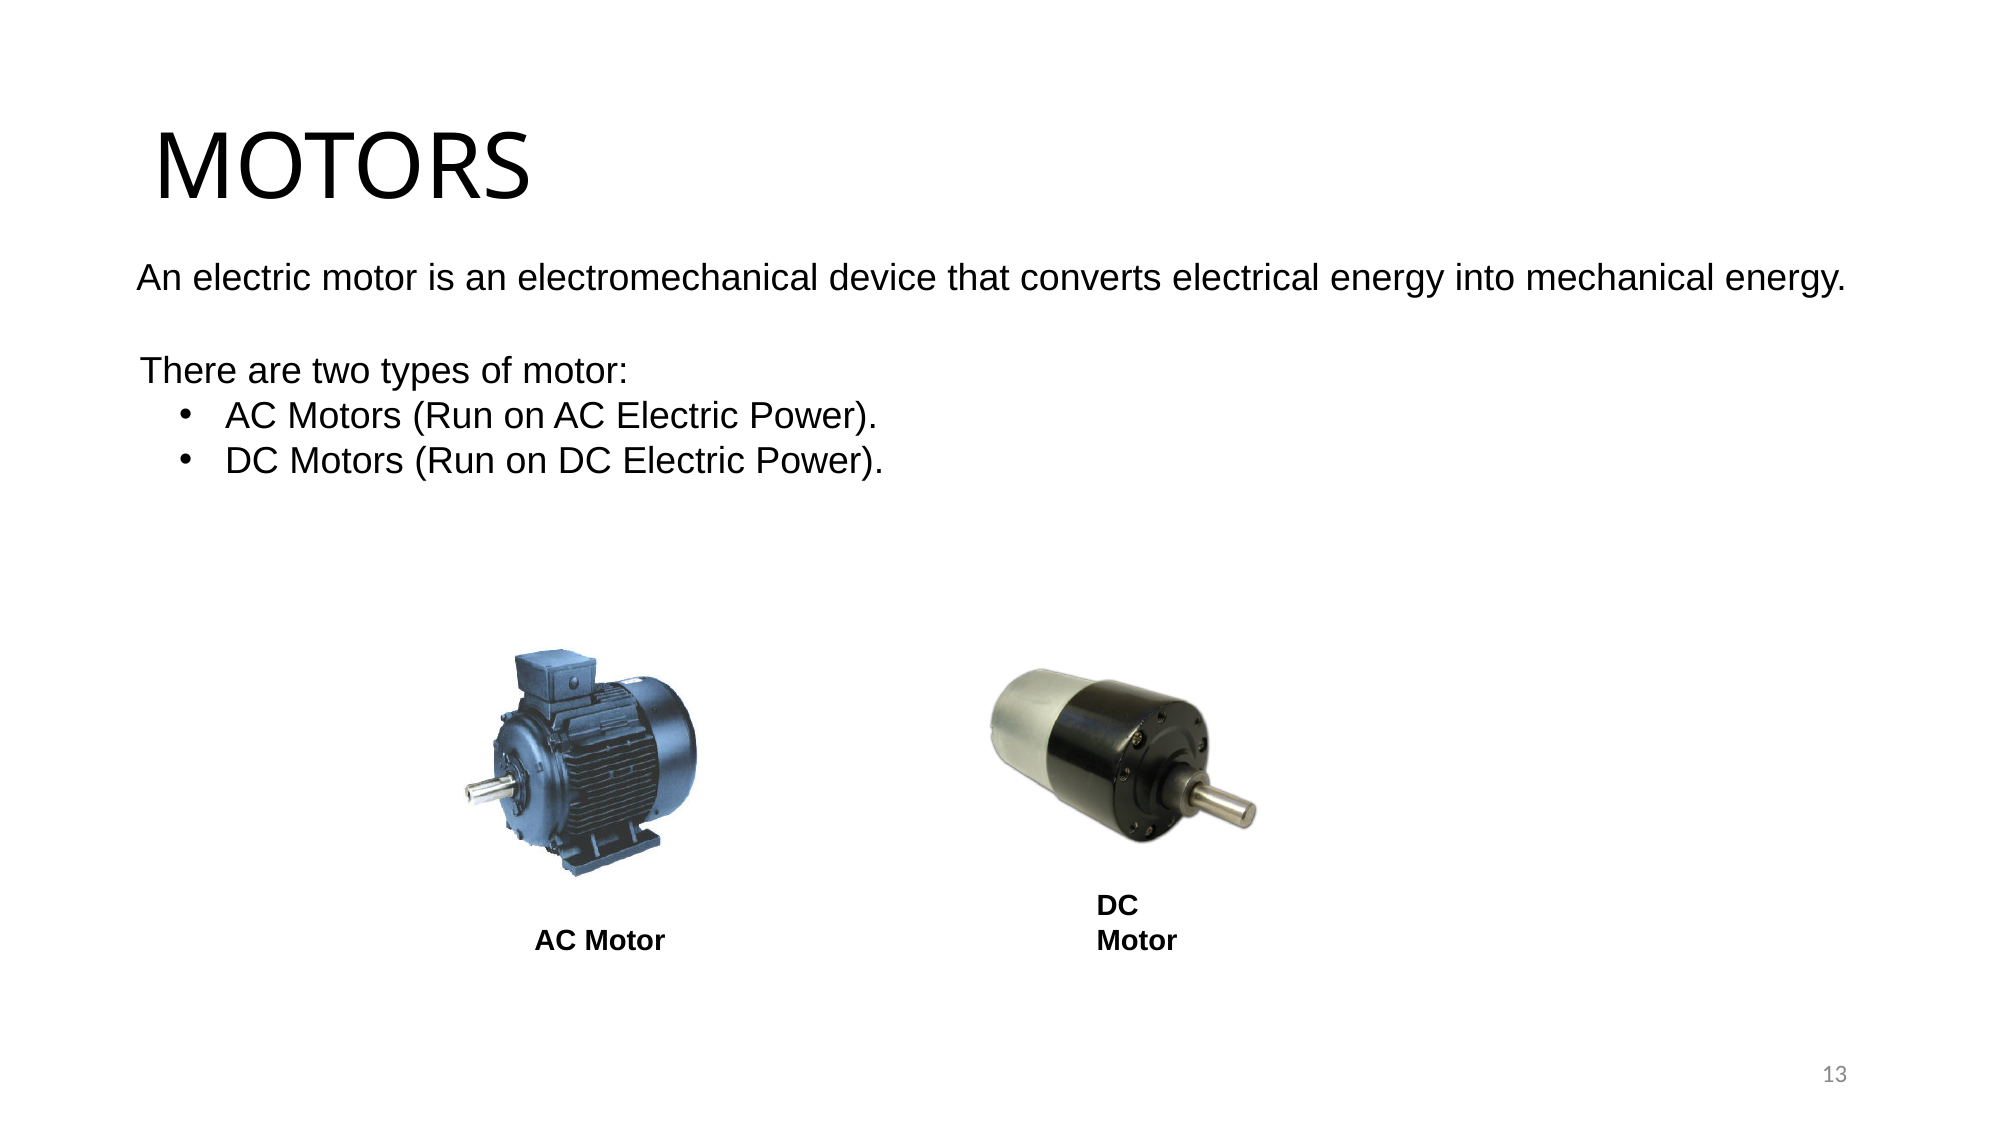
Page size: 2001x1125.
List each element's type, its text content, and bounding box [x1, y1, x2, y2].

picture [449, 632, 708, 891]
slide_number 13 [1412, 1042, 1863, 1103]
picture [988, 620, 1258, 891]
text_box DC Motor [1081, 891, 1235, 964]
text_box An electric motor is an electromechanical device that converts electrical energy into mechanical energy. [121, 246, 1900, 306]
title MOTORS [137, 59, 1863, 246]
text_box There are two types of motor: AC Motors (Run on AC Electric Power). DC Motors (Run on DC Electric Power). [124, 338, 1180, 533]
text_box AC Motor [519, 913, 696, 964]
